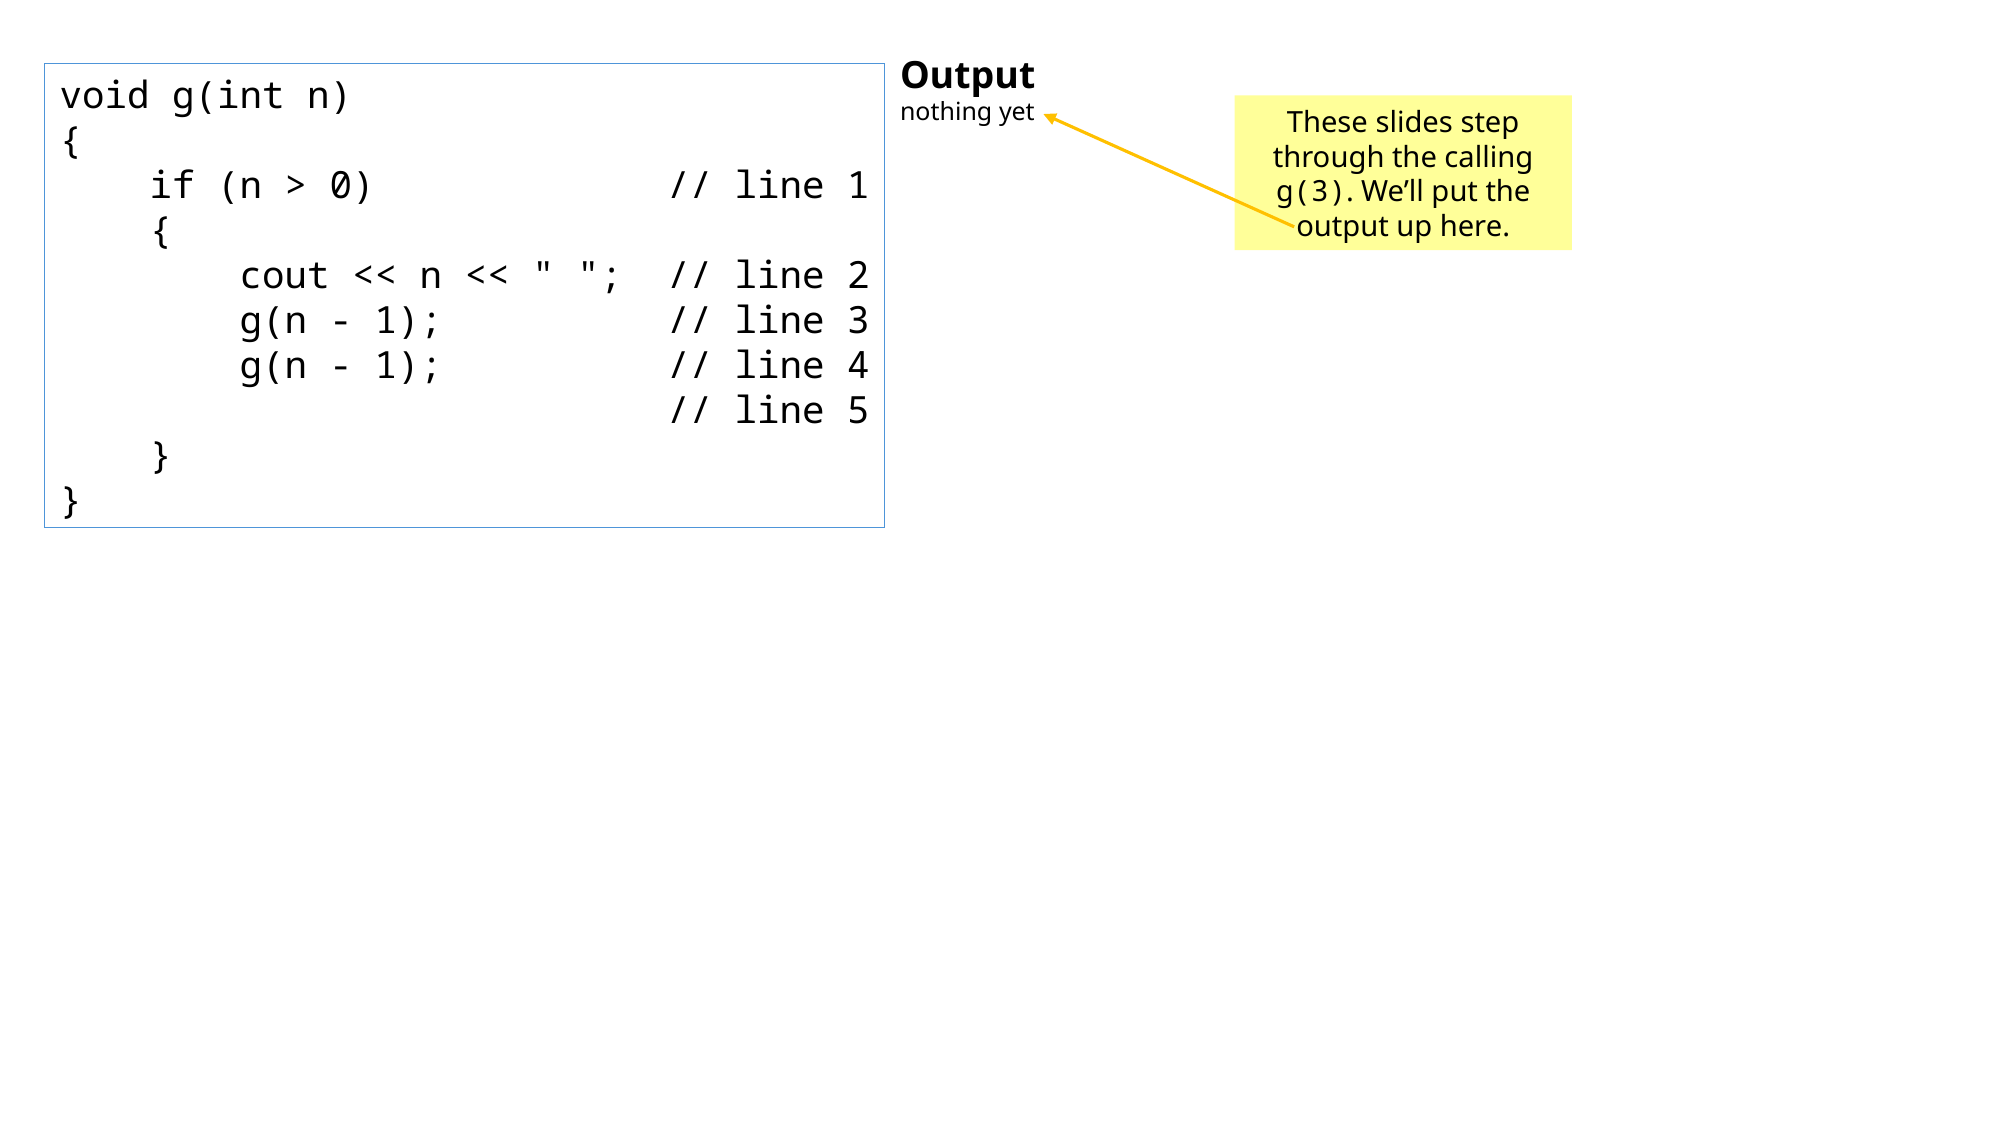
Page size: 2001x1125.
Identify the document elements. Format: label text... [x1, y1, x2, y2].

text_box void g(int n) { if (n > 0) // line 1 { cout << n << " "; // line 2 g(n - 1); // line 3 g(n - 1); // line 4 // line 5 } } [44, 63, 885, 528]
text_box These slides step through the calling g(3). We’ll put the output up here. [1234, 95, 1572, 251]
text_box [1042, 113, 1295, 228]
text_box Output nothing yet [885, 43, 1051, 133]
